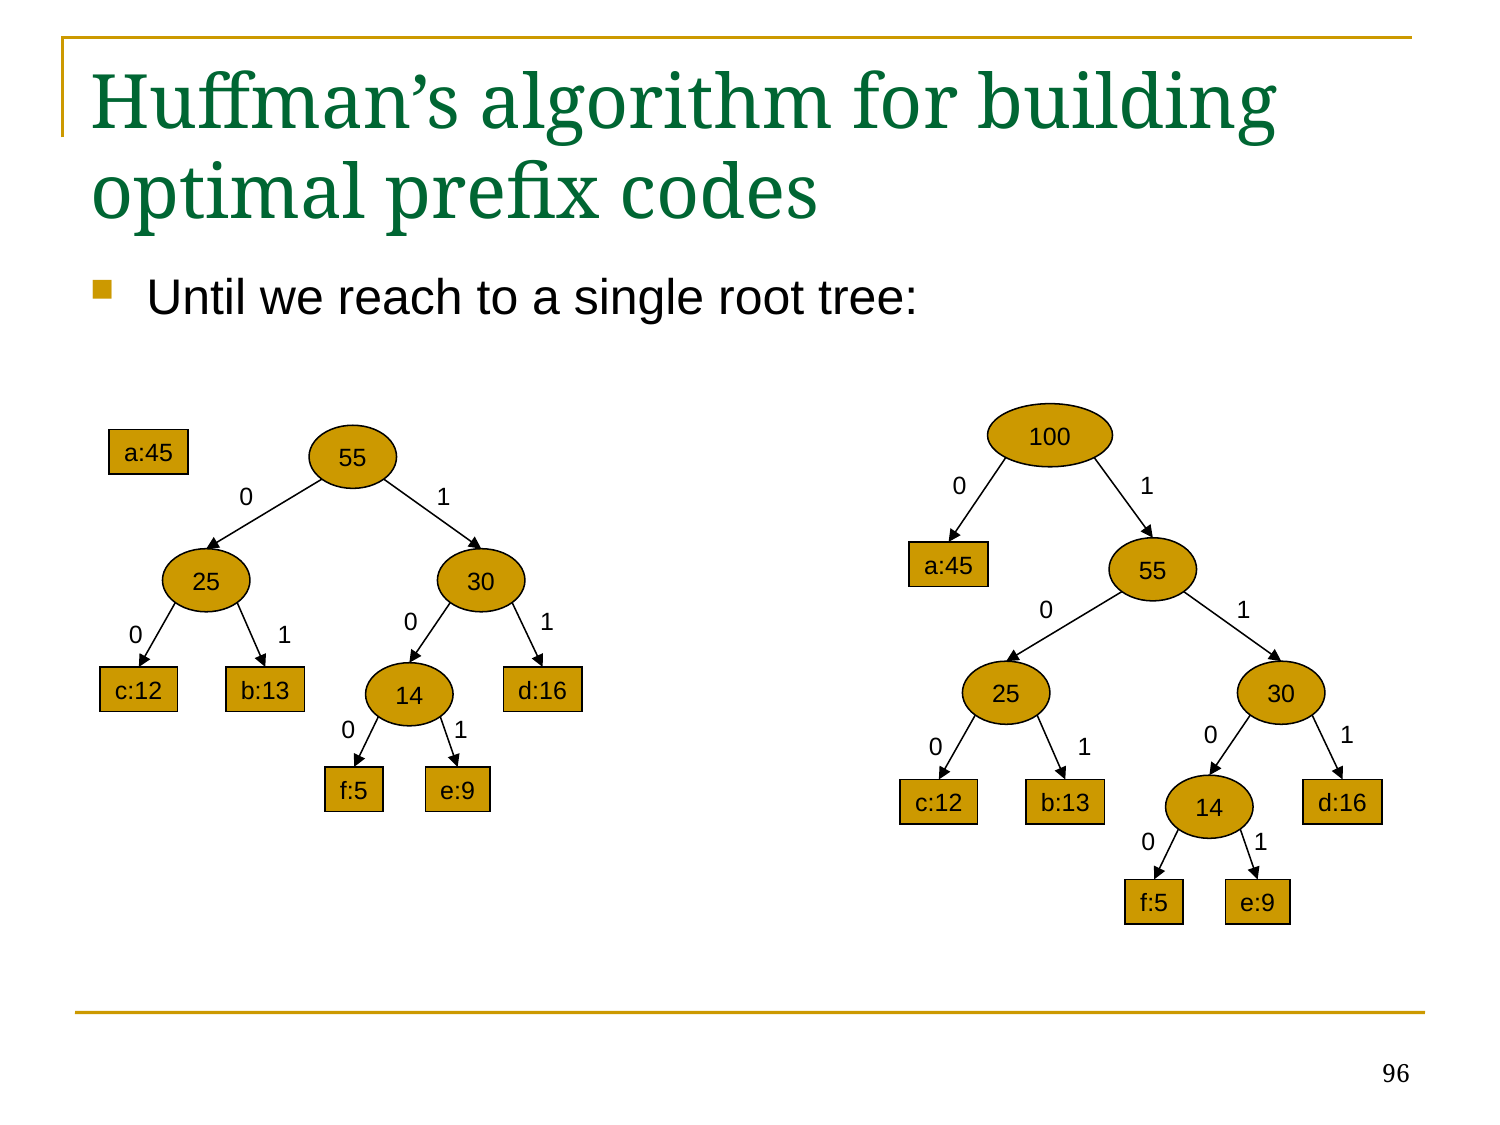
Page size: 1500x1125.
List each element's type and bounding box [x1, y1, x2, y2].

text_box [934, 462, 1020, 529]
list [75, 256, 1425, 1000]
text_box [1025, 779, 1105, 824]
text_box [109, 429, 188, 474]
text_box [309, 425, 397, 489]
text_box [219, 610, 307, 656]
text_box [1109, 537, 1197, 601]
text_box [503, 666, 582, 712]
text_box [1019, 723, 1107, 769]
text_box [495, 598, 569, 651]
text_box [1083, 462, 1169, 528]
text_box [114, 610, 190, 656]
text_box [1189, 710, 1260, 766]
text_box [1303, 779, 1382, 824]
text_box [900, 779, 978, 824]
text_box [162, 455, 299, 612]
text_box [1126, 775, 1283, 867]
title [75, 45, 1425, 233]
text_box [1197, 577, 1325, 725]
text_box [987, 403, 1113, 467]
text_box [325, 766, 383, 812]
text_box [425, 766, 491, 812]
text_box [397, 464, 525, 612]
text_box [909, 541, 988, 587]
text_box [962, 568, 1099, 725]
slide_number [1074, 1023, 1426, 1100]
text_box [1125, 879, 1183, 924]
text_box [100, 666, 178, 712]
text_box [225, 666, 305, 712]
text_box [1295, 710, 1369, 763]
text_box [389, 598, 460, 654]
text_box [326, 662, 483, 755]
text_box [1225, 879, 1291, 924]
text_box [914, 723, 990, 769]
